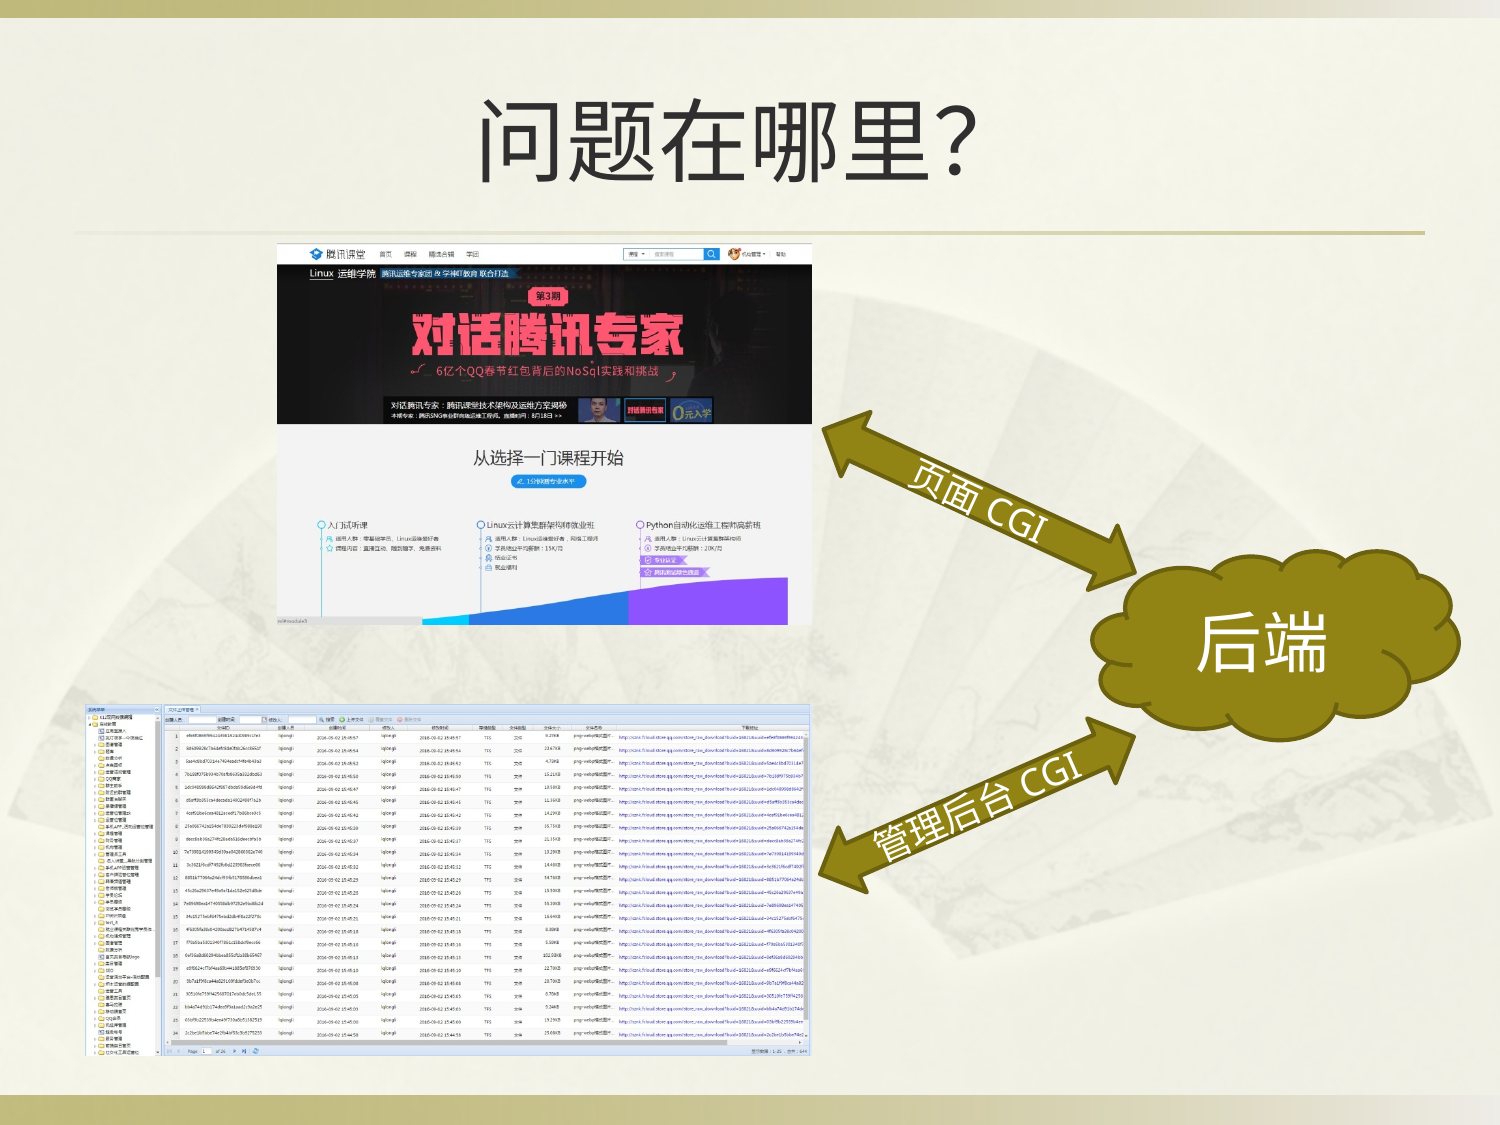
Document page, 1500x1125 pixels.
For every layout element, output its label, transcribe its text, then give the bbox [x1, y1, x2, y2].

text_box 后端 [1090, 549, 1461, 743]
picture [85, 703, 813, 1057]
text_box 管理后台CGI [818, 716, 1136, 895]
picture [276, 242, 813, 625]
title 问题在哪里？ [75, 45, 1425, 233]
text_box 页面CGI [821, 409, 1137, 592]
